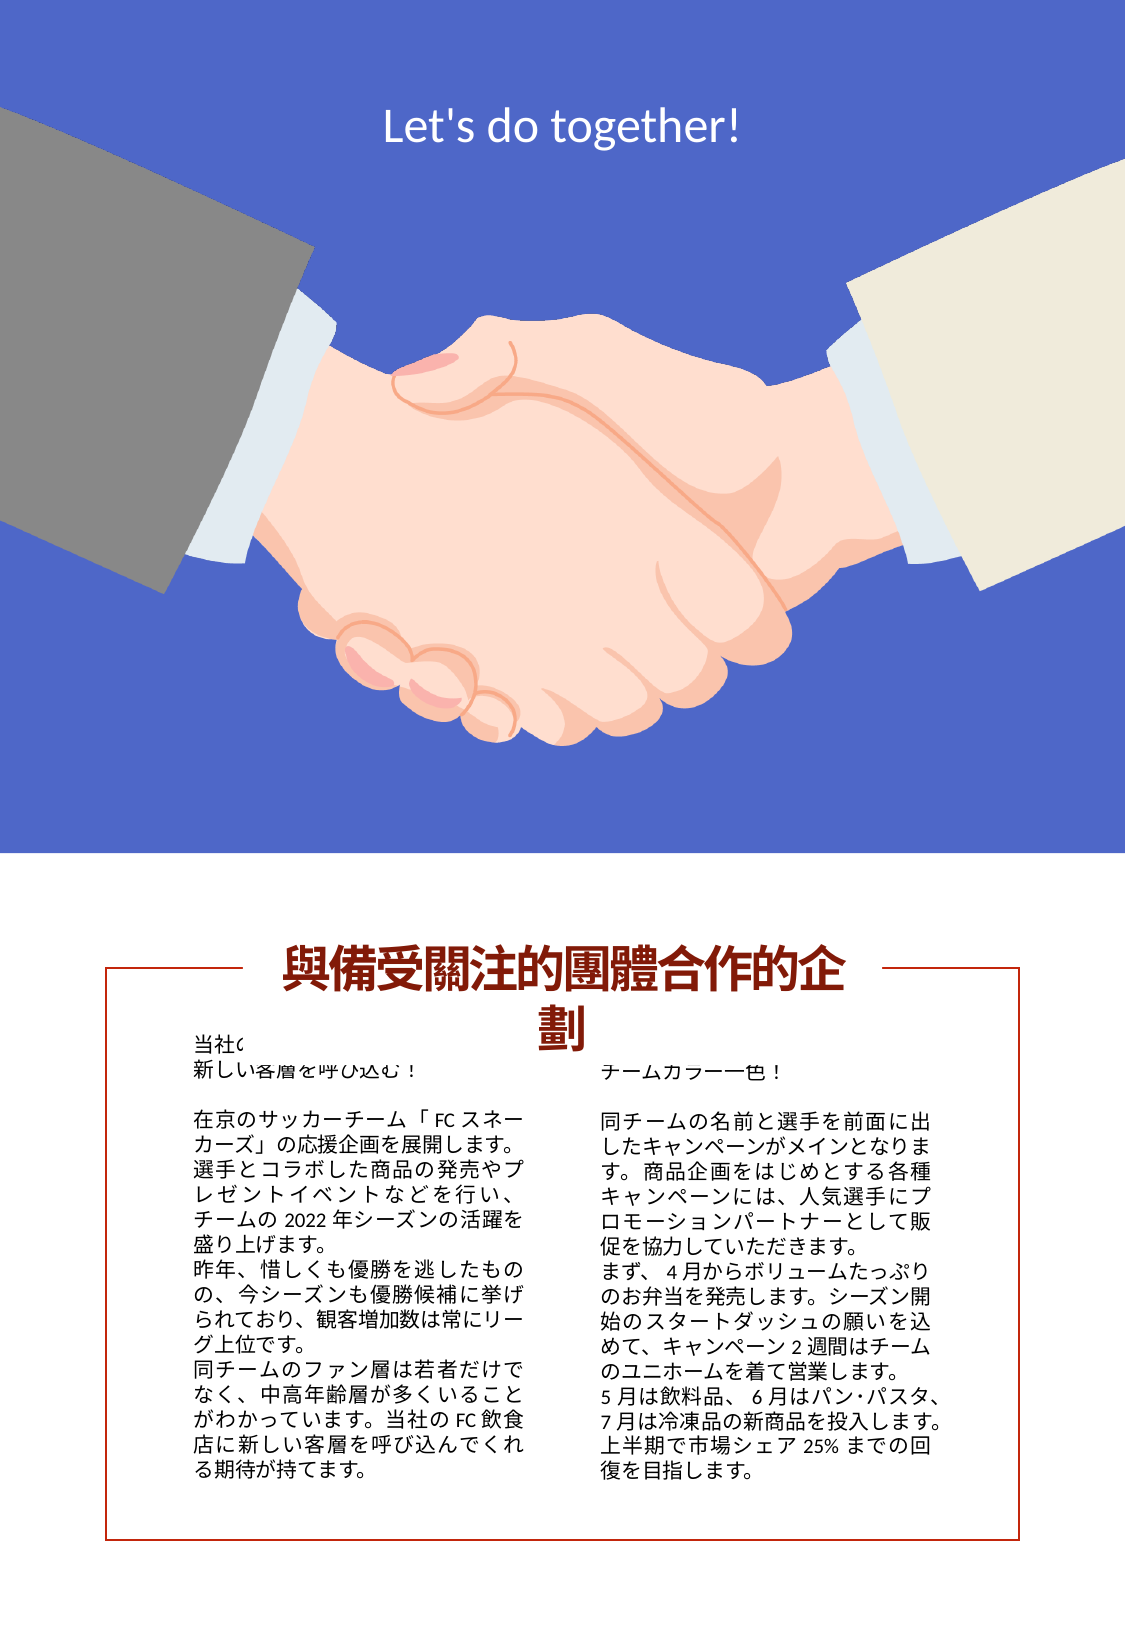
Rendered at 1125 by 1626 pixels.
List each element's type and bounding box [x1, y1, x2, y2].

text_box [0, 0, 1125, 1540]
